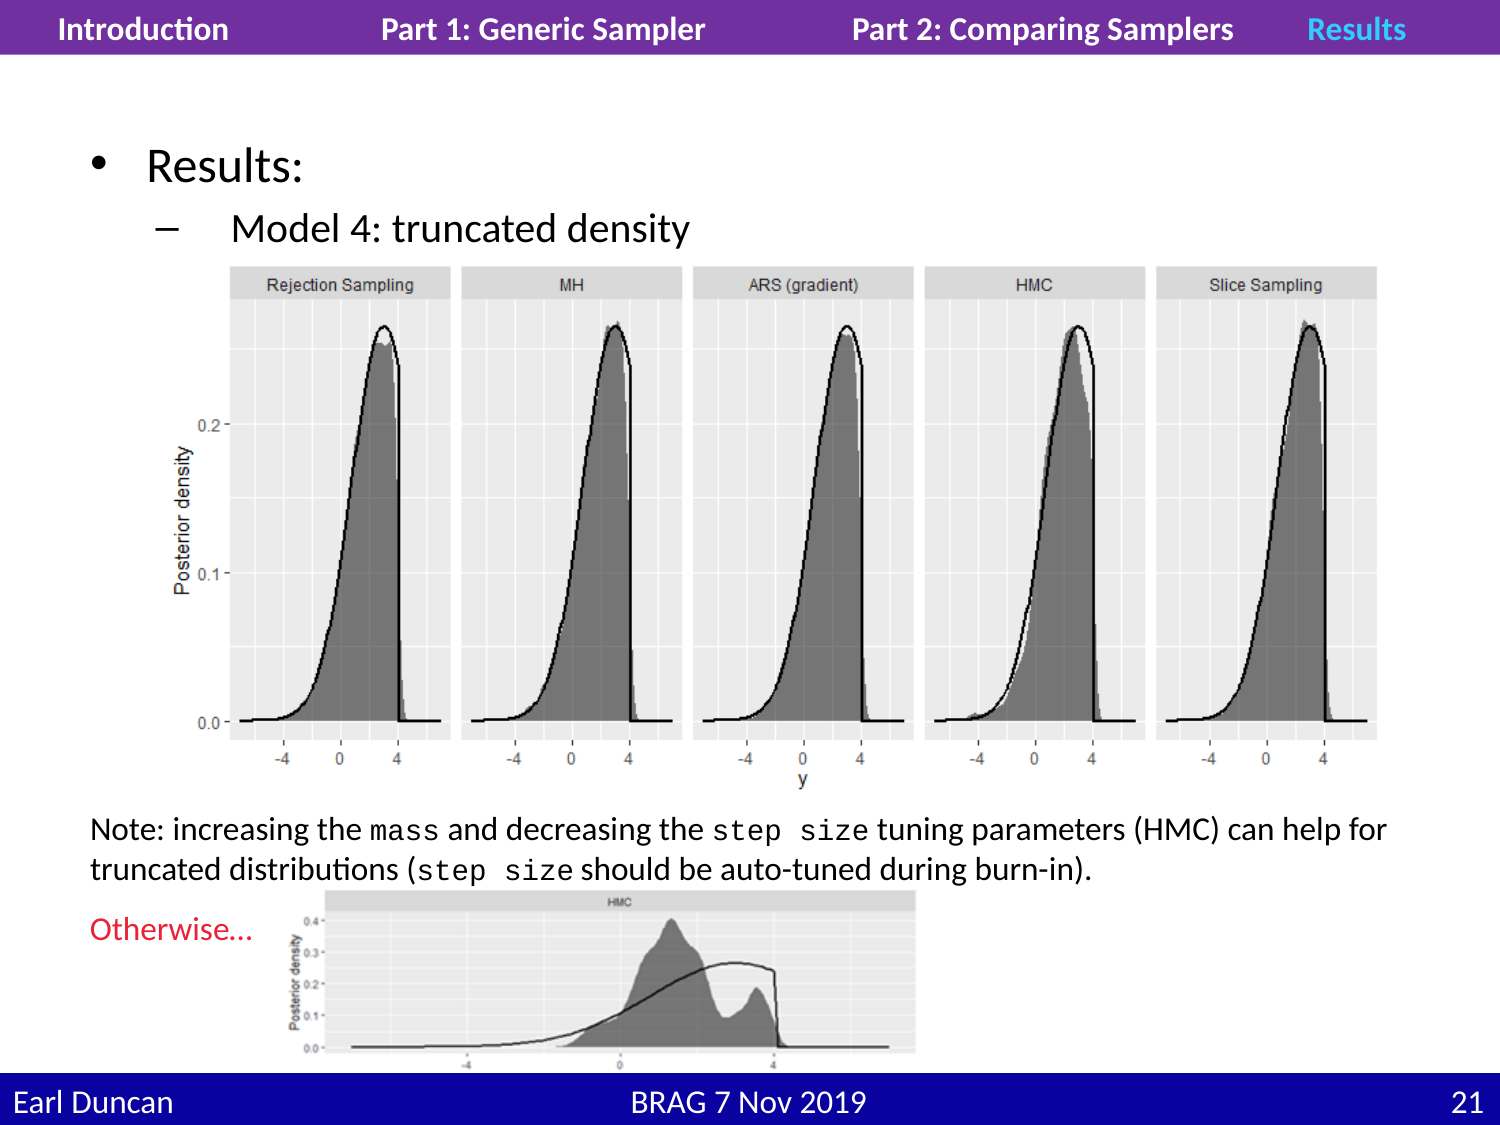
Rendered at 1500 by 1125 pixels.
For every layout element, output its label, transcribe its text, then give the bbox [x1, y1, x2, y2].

text_box Earl Duncan BRAG 7 Nov 2019 20 [0, 1073, 1500, 1125]
text_box Otherwise… [74, 899, 282, 955]
picture [162, 257, 1388, 803]
text_box Results: Model 4: truncated density [74, 124, 1425, 275]
text_box Note: increasing the mass and decreasing the step size tuning parameters (HMC) can help for truncated distributions (step size should be auto-tuned during burn-in). [74, 799, 1425, 909]
text_box Introduction Part 1: Generic Sampler Part 2: Comparing Samplers Results [0, 0, 1500, 55]
picture [287, 888, 918, 1071]
